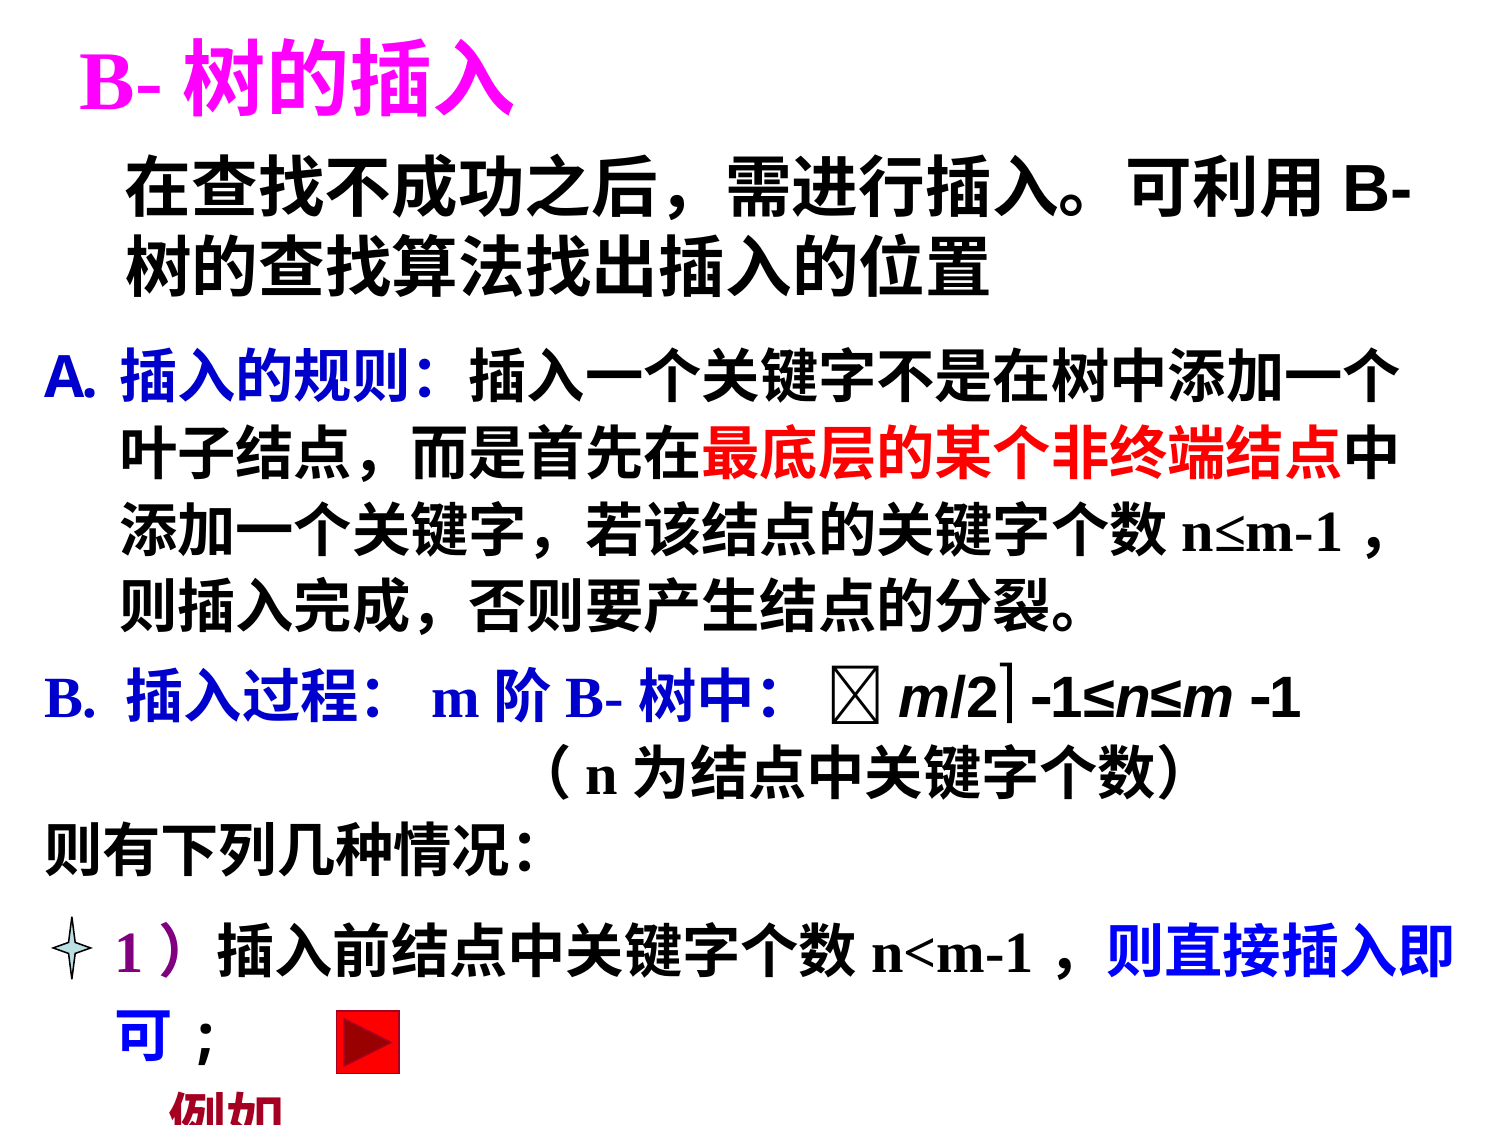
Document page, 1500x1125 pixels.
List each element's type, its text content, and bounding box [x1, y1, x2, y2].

text_box [336, 1011, 399, 1074]
text_box B-树的插入 [64, 19, 609, 134]
text_box 插入的规则：插入一个关键字不是在树中添加一个叶子结点，而是首先在最底层的某个非终端结点中添加一个关键字，若该结点的关键字个数n≤m-1，则插入完成，否则要产生结点的分裂。 [29, 324, 1459, 647]
text_box 1）插入前结点中关键字个数n<m-1，则直接插入即可; 例如 [100, 893, 1500, 1125]
text_box B. 插入过程：m阶B-树中： m/2 1≤n≤m 1 （n为结点中关键字个数） 则有下列几种情况： [29, 644, 1424, 891]
text_box [53, 916, 91, 980]
text_box 在查找不成功之后，需进行插入。可利用B-树的查找算法找出插入的位置 [0, 137, 1471, 313]
